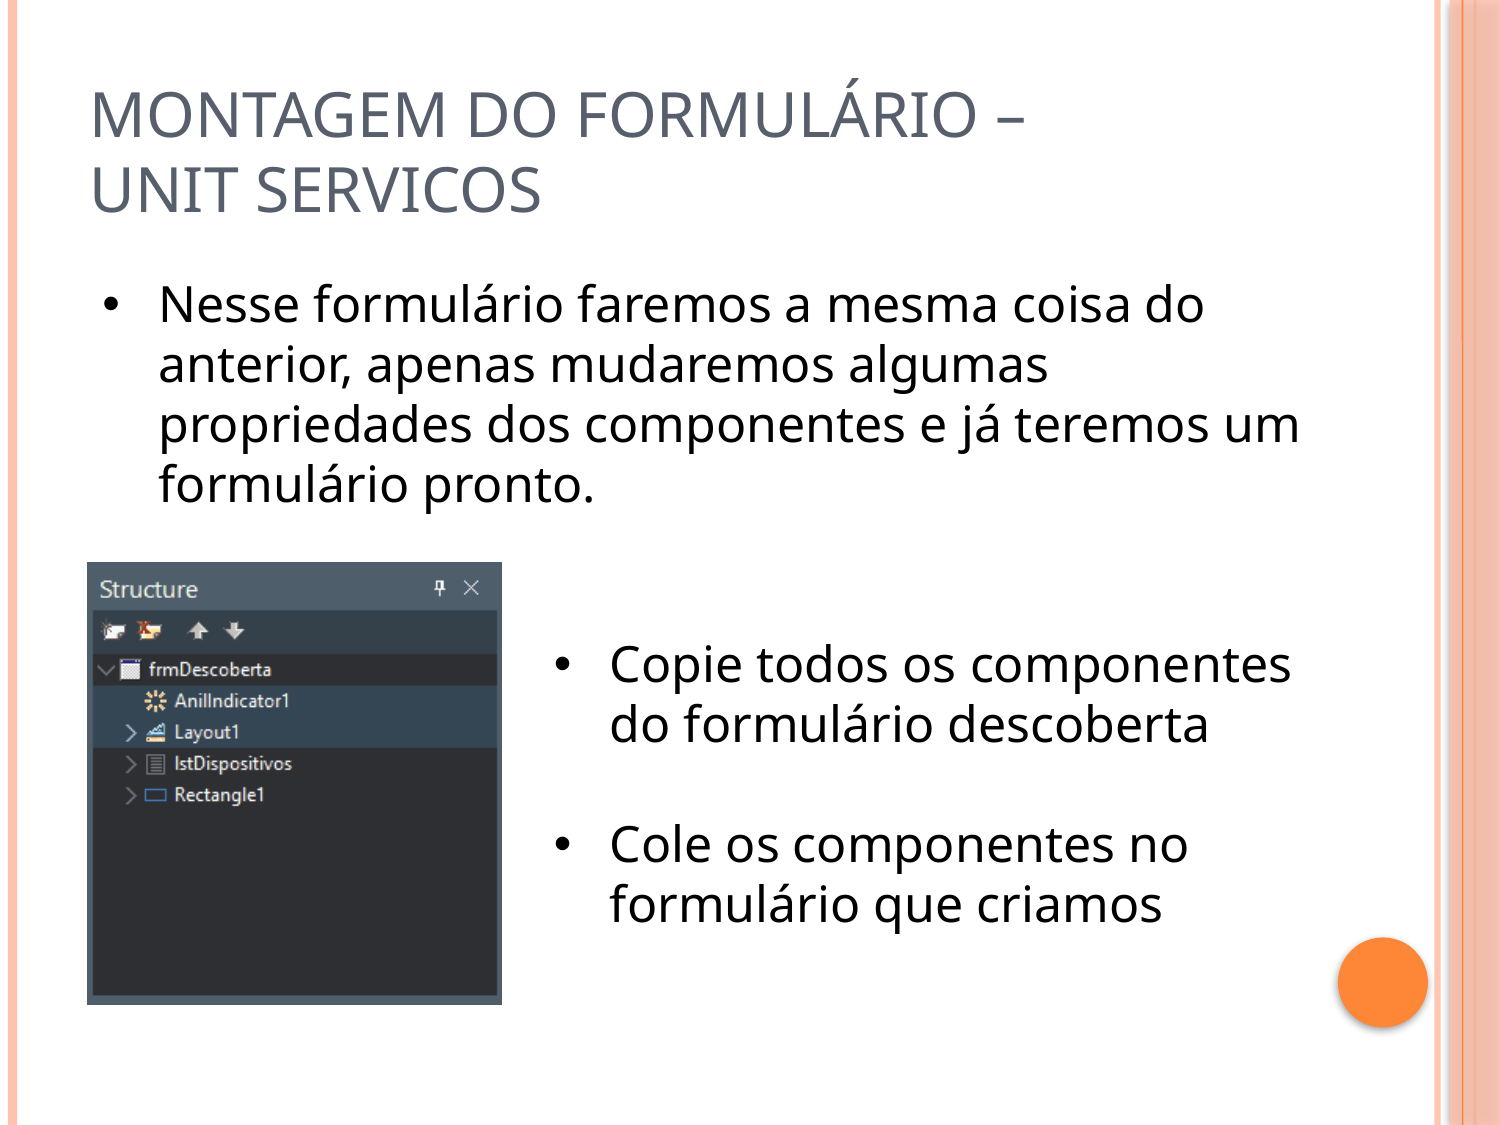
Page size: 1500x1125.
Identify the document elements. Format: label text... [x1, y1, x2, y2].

picture [86, 561, 503, 1006]
text_box Copie todos os componentes do formulário descoberta Cole os componentes no formulário que criamos [539, 625, 1340, 941]
title Montagem do Formulário – Unit servicos [75, 45, 1300, 233]
text_box Nesse formulário faremos a mesma coisa do anterior, apenas mudaremos algumas propriedades dos componentes e já teremos um formulário pronto. [87, 265, 1388, 521]
